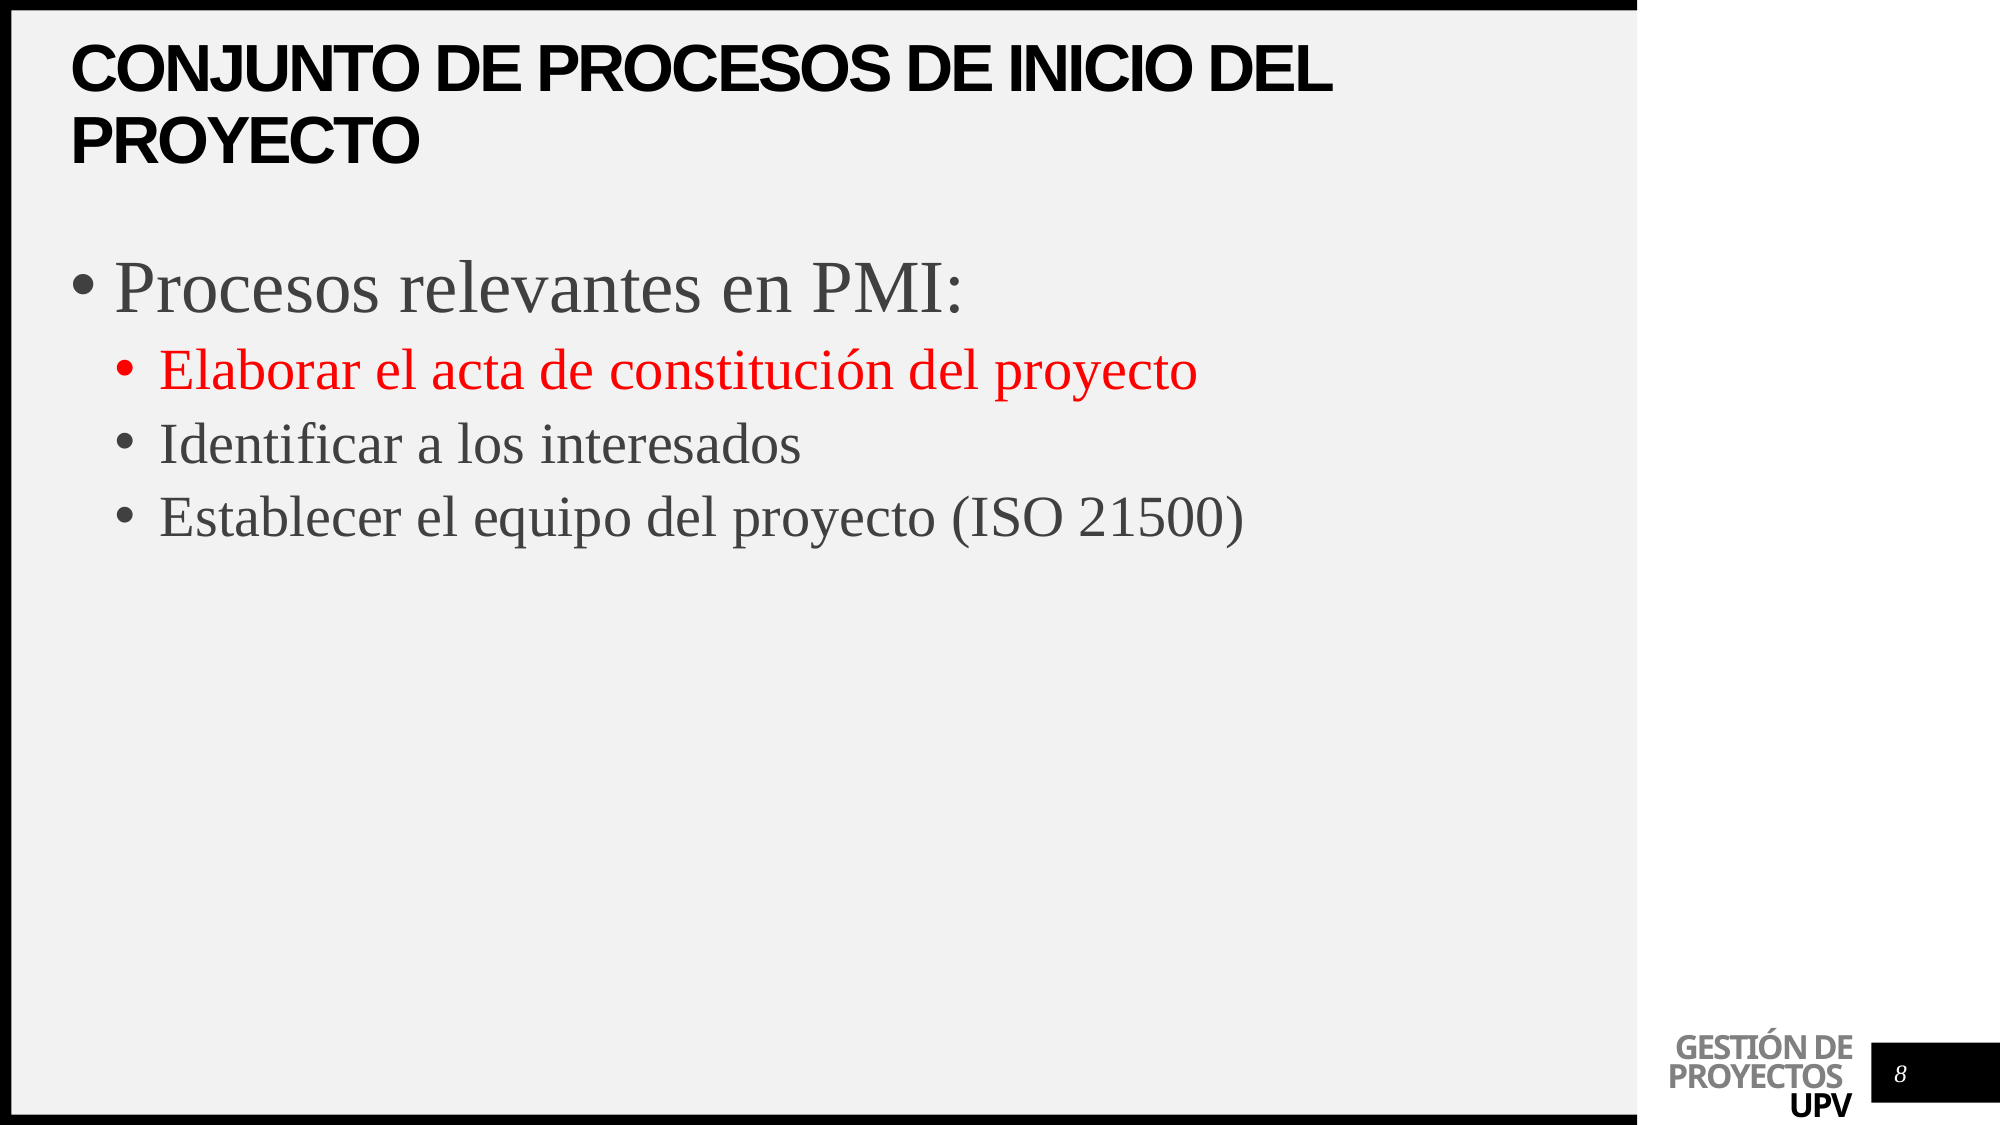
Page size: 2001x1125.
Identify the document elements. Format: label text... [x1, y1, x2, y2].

list Procesos relevantes en PMI: Elaborar el acta de constitución del proyecto Identificar a los interesados Establecer el equipo del proyecto (ISO 21500) [70, 248, 1580, 1016]
title Conjunto de procesos de inicio del proyecto [70, 70, 1580, 142]
slide_number 8 [1877, 1050, 1924, 1096]
